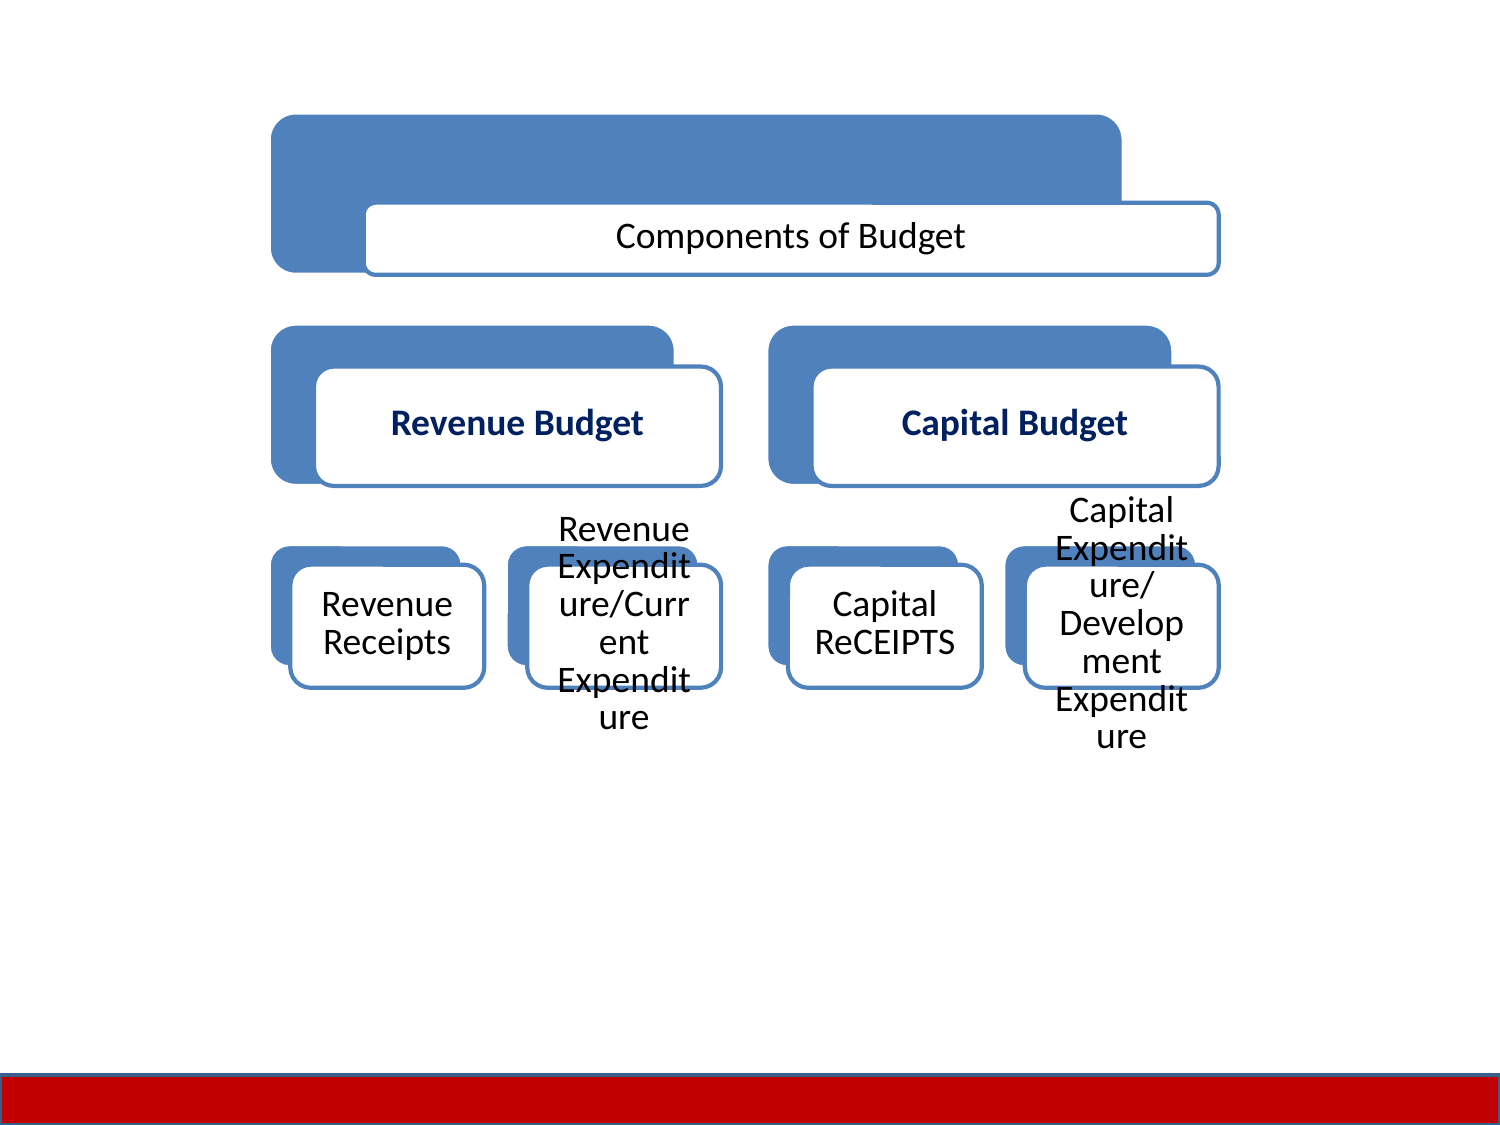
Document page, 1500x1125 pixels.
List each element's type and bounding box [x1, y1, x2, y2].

text_box [0, 1073, 1500, 1125]
text_box [149, 112, 1338, 909]
